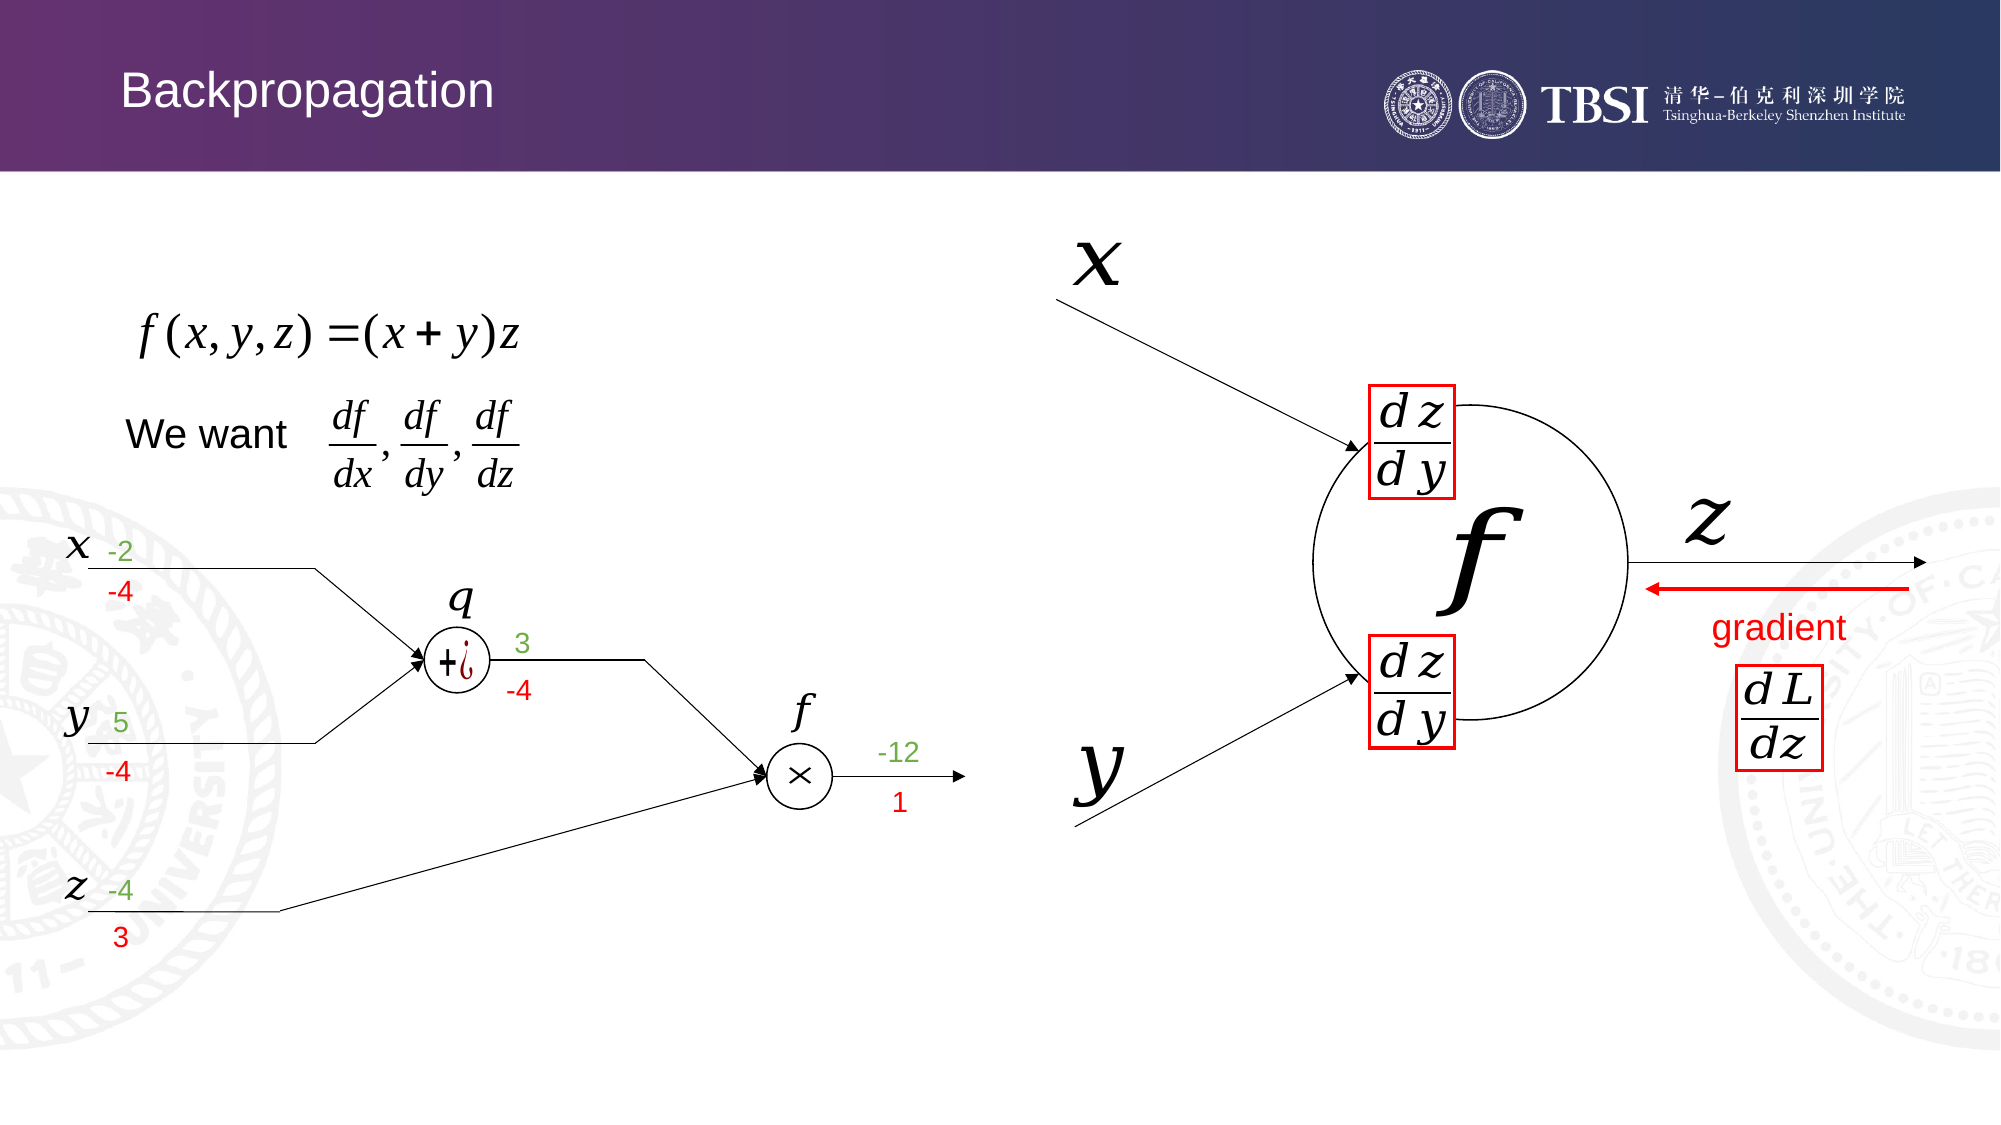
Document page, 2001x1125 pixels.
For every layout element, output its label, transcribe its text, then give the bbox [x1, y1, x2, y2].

text_box [425, 626, 491, 694]
text_box [767, 742, 834, 811]
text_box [1056, 299, 1360, 452]
text_box -4 [92, 564, 149, 568]
text_box 5 [98, 695, 145, 743]
picture [0, 0, 2001, 1125]
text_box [280, 776, 767, 911]
text_box 1 [877, 777, 924, 827]
text_box 3 [499, 616, 546, 659]
text_box -4 [90, 744, 147, 795]
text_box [644, 660, 767, 777]
text_box -4 [92, 569, 149, 615]
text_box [314, 659, 425, 744]
text_box -4 [491, 663, 547, 714]
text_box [126, 309, 525, 366]
text_box Backpropagation [105, 50, 510, 126]
text_box [1311, 403, 1629, 721]
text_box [325, 392, 524, 502]
text_box -12 [862, 725, 935, 776]
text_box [1074, 673, 1360, 827]
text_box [314, 568, 425, 659]
text_box We want [110, 399, 303, 464]
text_box 3 [98, 912, 145, 961]
text_box gradient [1696, 595, 1862, 656]
text_box -4 [93, 864, 149, 911]
text_box -2 [92, 524, 149, 564]
